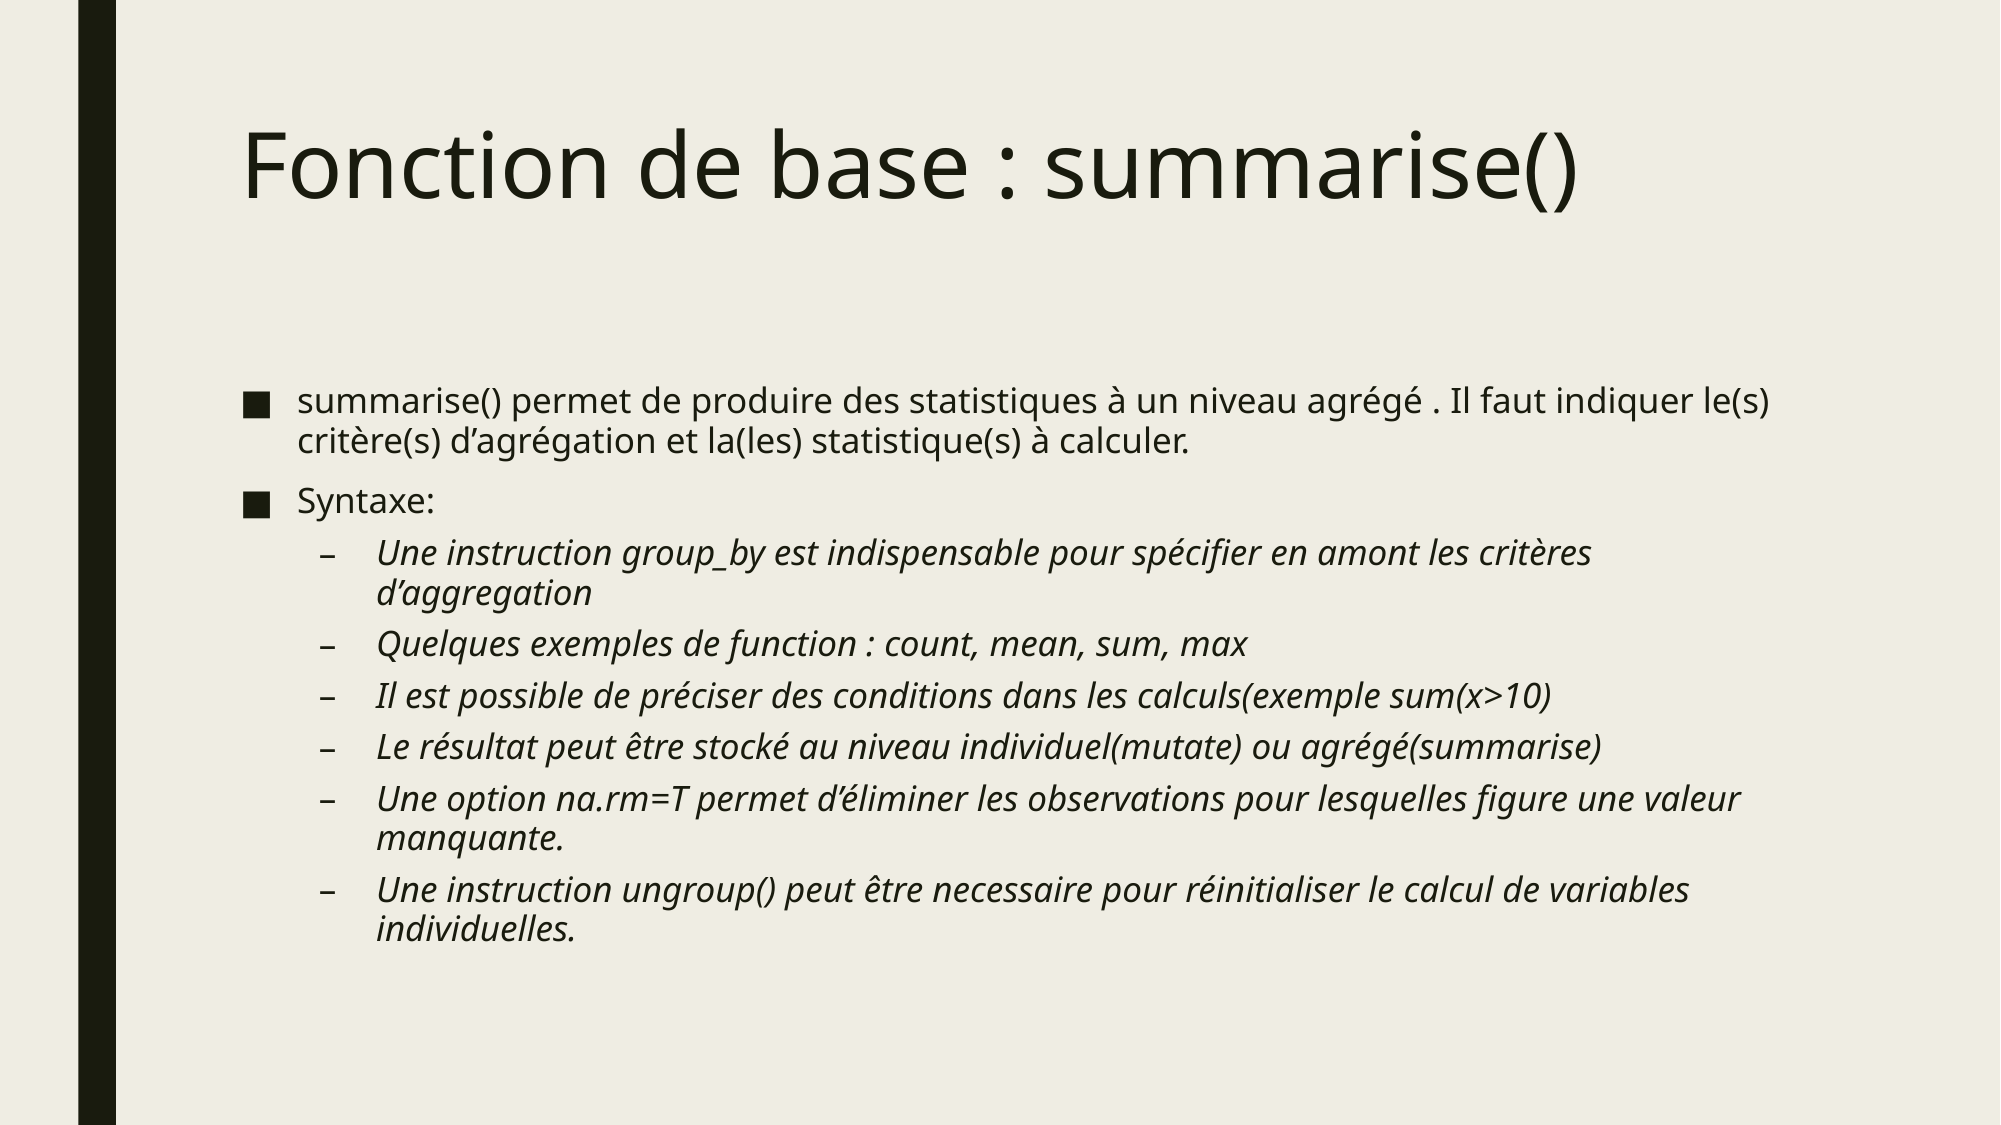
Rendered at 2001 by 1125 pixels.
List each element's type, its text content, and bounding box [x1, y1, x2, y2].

list summarise() permet de produire des statistiques à un niveau agrégé . Il faut indiquer le(s) critère(s) d’agrégation et la(les) statistique(s) à calculer. Syntaxe: Une instruction group_by est indispensable pour spécifier en amont les critères d’aggregation Quelques exemples de function : count, mean, sum, max Il est possible de préciser des conditions dans les calculs(exemple sum(x>10) Le résultat peut être stocké au niveau individuel(mutate) ou agrégé(summarise) Une option na.rm=T permet d’éliminer les observations pour lesquelles figure une valeur manquante. Une instruction ungroup() peut être necessaire pour réinitialiser le calcul de variables individuelles. [225, 375, 1800, 963]
title Fonction de base : summarise() [225, 112, 1800, 357]
